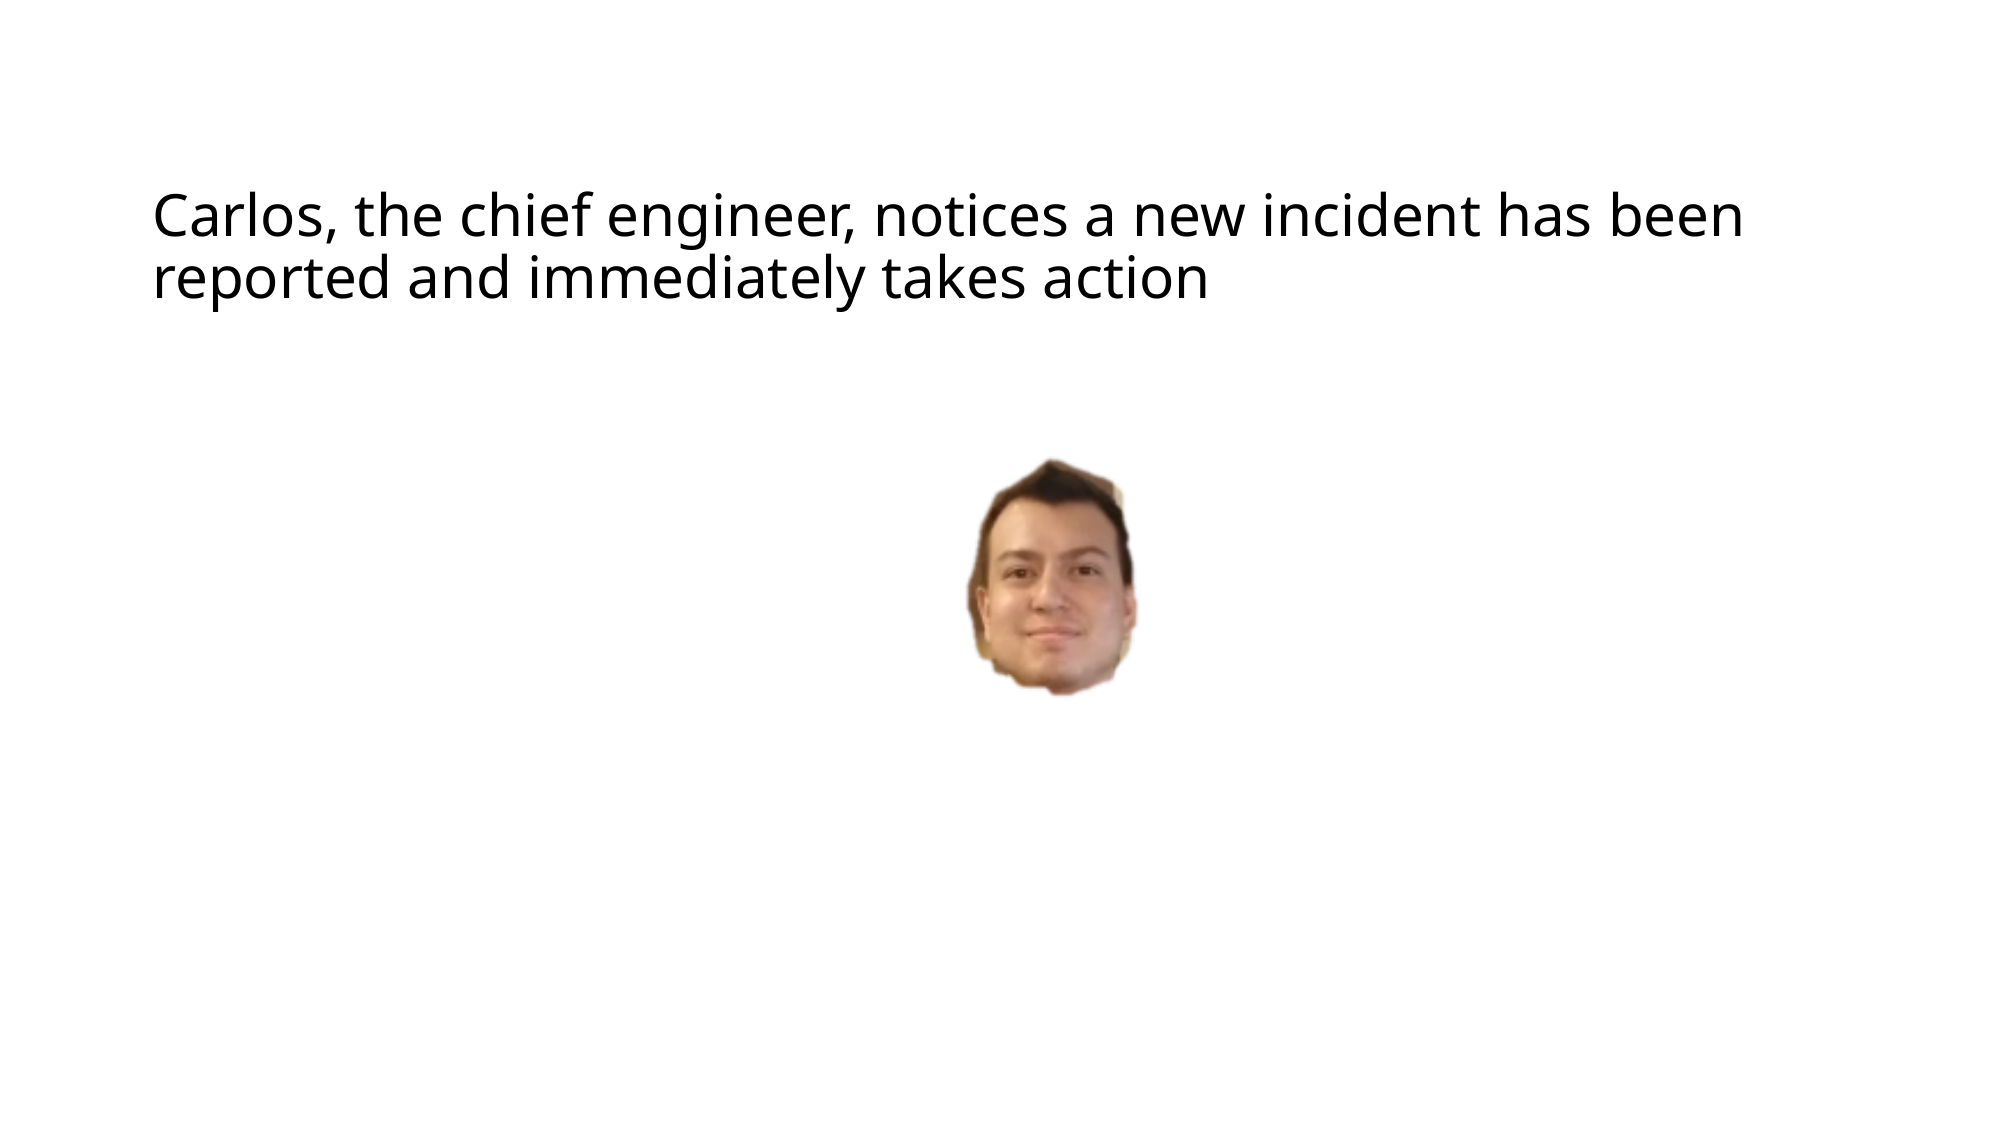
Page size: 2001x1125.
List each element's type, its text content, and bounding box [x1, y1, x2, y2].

picture [961, 449, 1142, 732]
list Carlos, the chief engineer, notices a new incident has been reported and immediately takes action [137, 178, 1863, 785]
